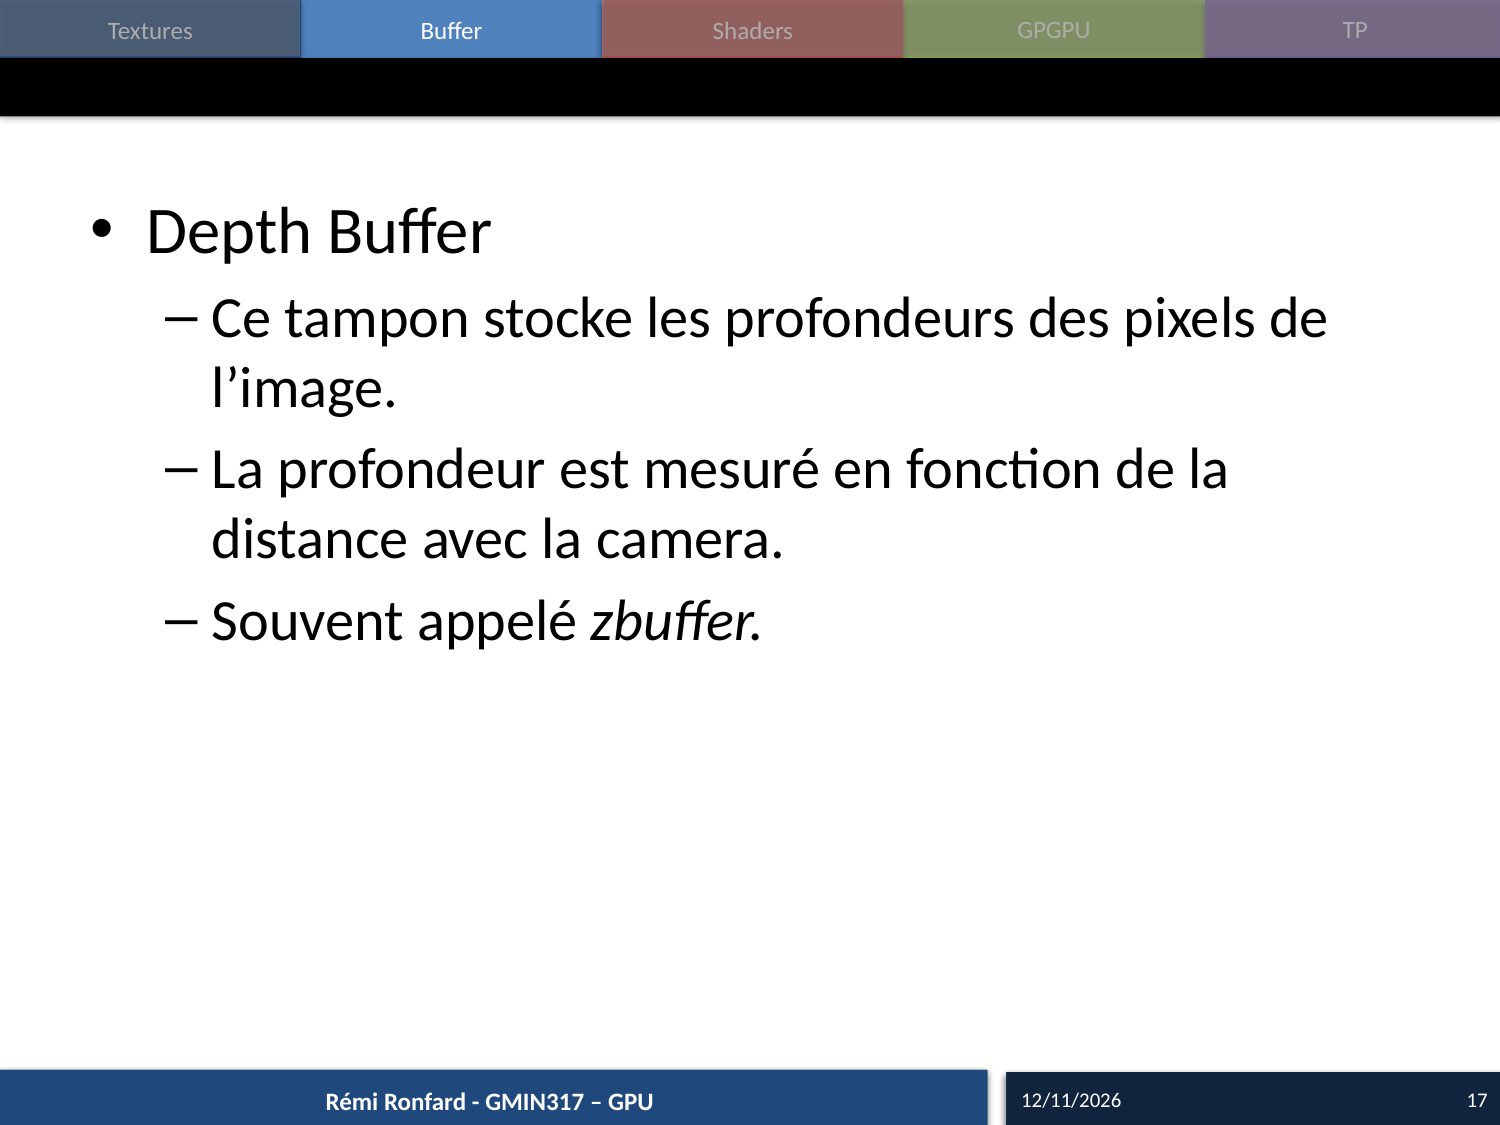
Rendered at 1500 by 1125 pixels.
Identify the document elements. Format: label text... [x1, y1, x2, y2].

slide_number 17 [1153, 1071, 1500, 1125]
list Depth Buffer Ce tampon stocke les profondeurs des pixels de l’image. La profondeur est mesuré en fonction de la distance avec la camera. Souvent appelé zbuffer. [75, 179, 1425, 1005]
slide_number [1006, 1070, 1153, 1125]
footer Rémi Ronfard - GMIN317 – GPU [0, 1072, 988, 1125]
